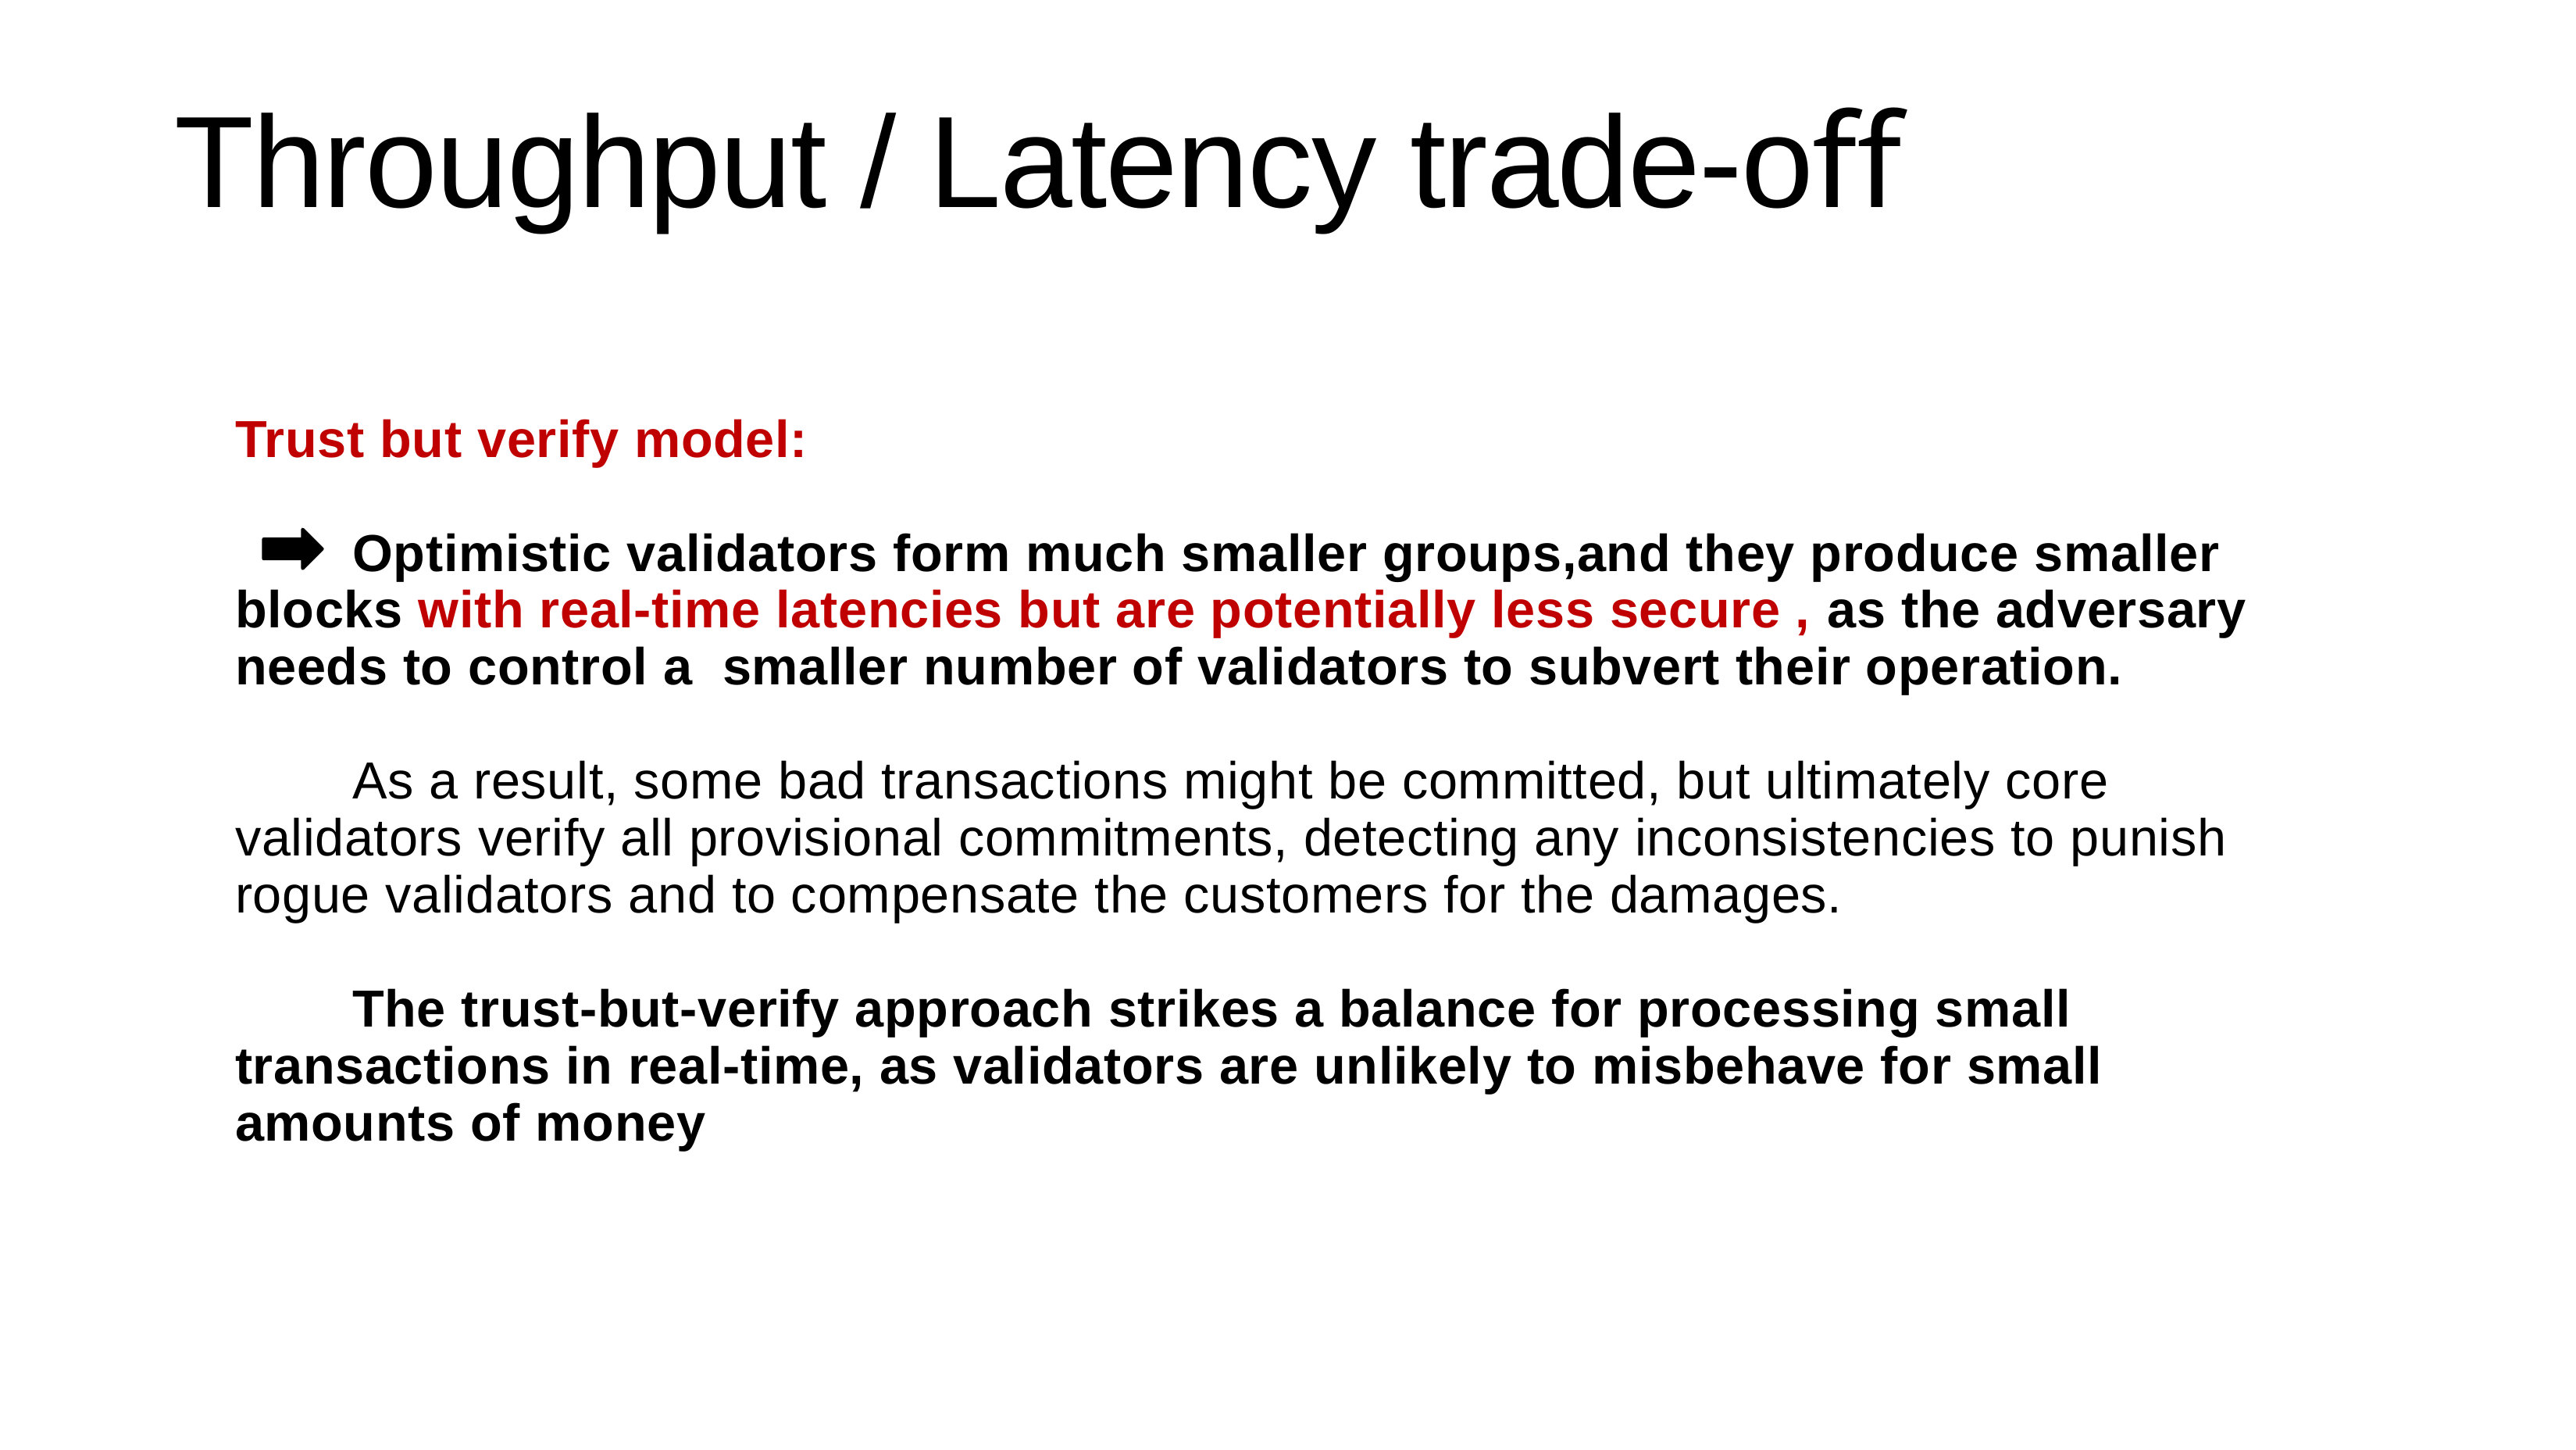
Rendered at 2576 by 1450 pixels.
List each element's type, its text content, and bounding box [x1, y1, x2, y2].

title Throughput / Latency trade-oﬀ [173, 77, 2361, 320]
text_box [262, 527, 324, 570]
text_box Trust but verify model: Optimistic validators form much smaller groups,and they produce smaller blocks with real-time latencies but are potentially less secure , as the adversary needs to control a smaller number of validators to subvert their operation. As a result, some bad transactions might be committed, but ultimately core validators verify all provisional commitments, detecting any inconsistencies to punish rogue validators and to compensate the customers for the damages. The trust-but-verify approach strikes a balance for processing small transactions in real-time, as validators are unlikely to misbehave for small amounts of money [233, 353, 2250, 1152]
